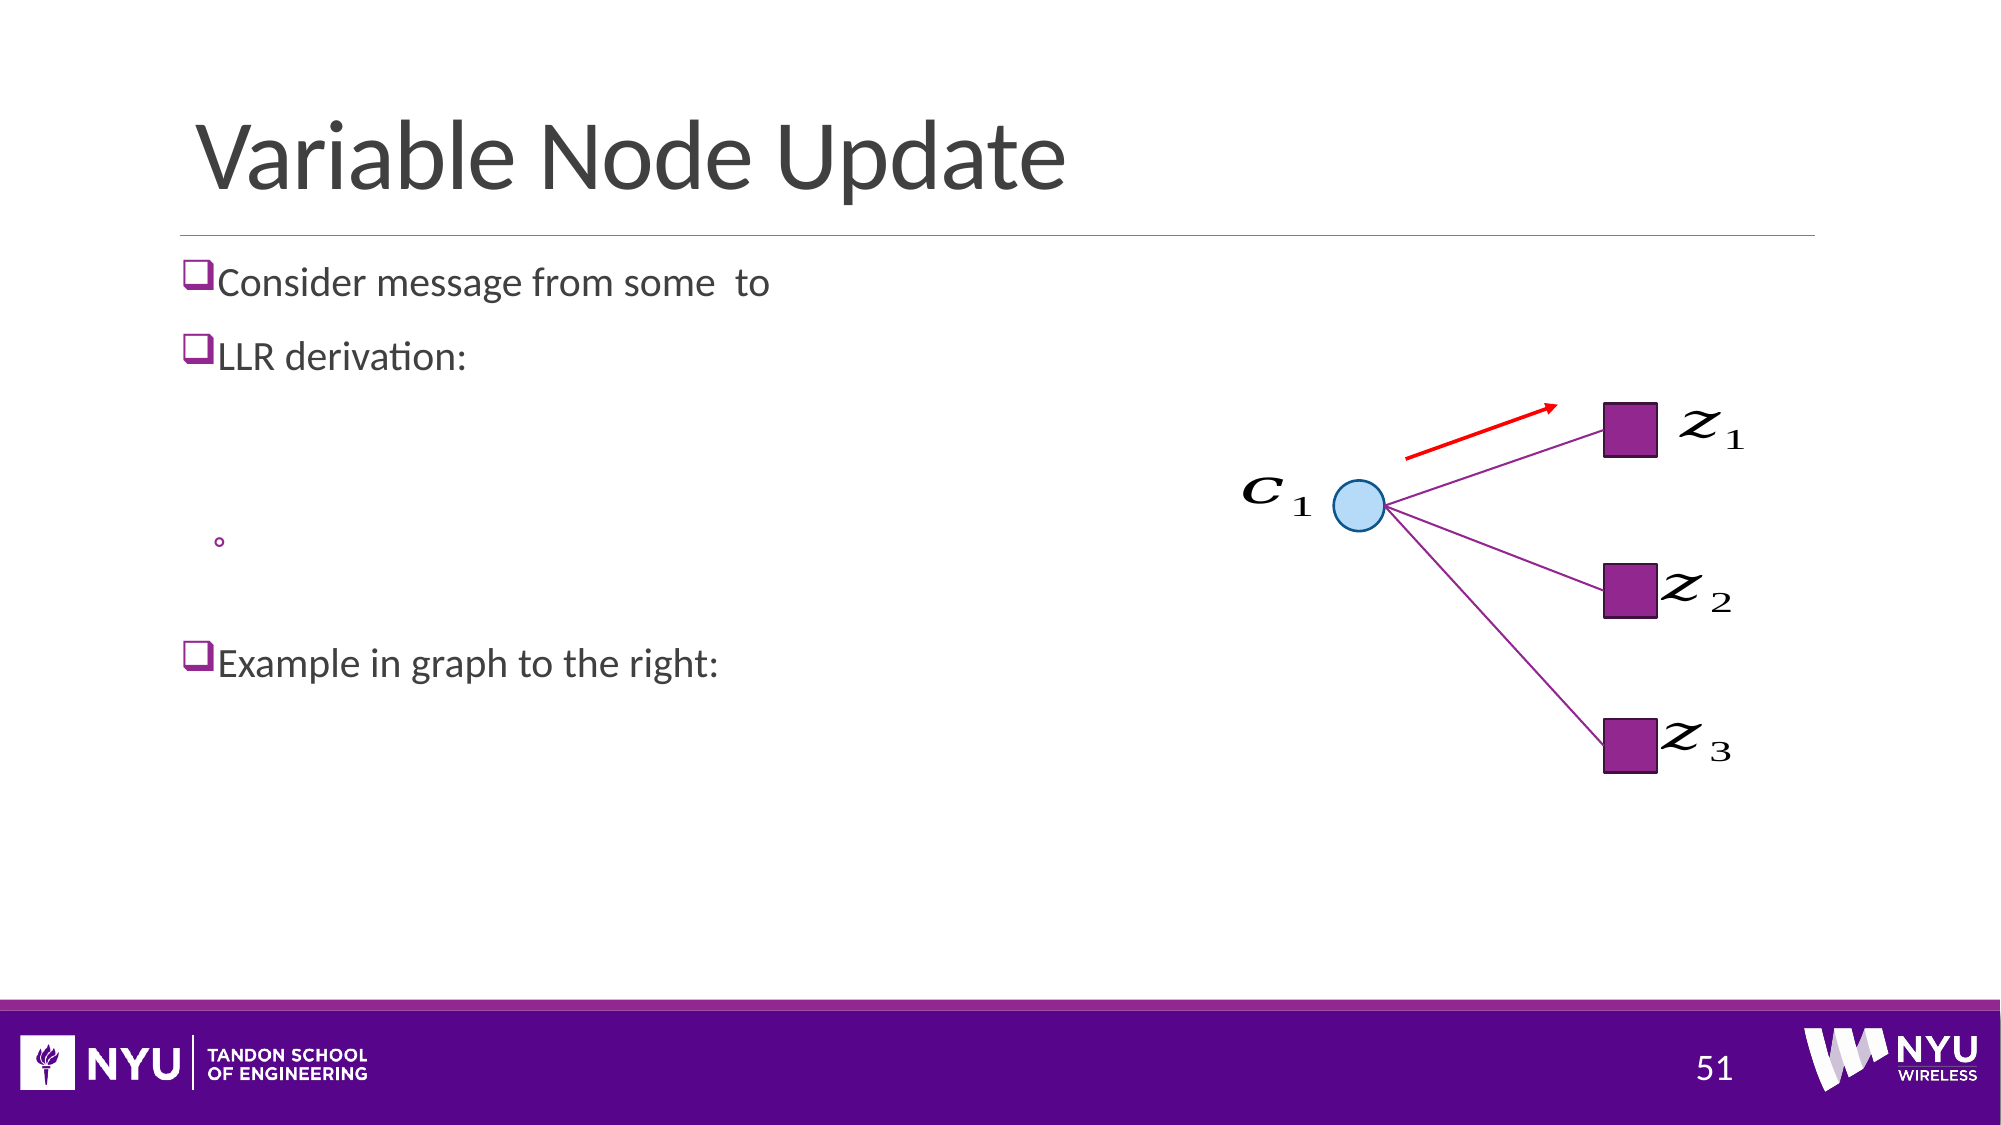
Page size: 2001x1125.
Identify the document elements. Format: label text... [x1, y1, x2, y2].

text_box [1383, 429, 1605, 504]
title Variable Node Update [180, 47, 1830, 218]
slide_number 51 [1533, 1035, 1749, 1096]
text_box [1405, 404, 1559, 460]
text_box [1603, 718, 1658, 774]
text_box [1332, 479, 1381, 533]
text_box [1613, 563, 1658, 619]
text_box [1603, 402, 1658, 458]
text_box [1383, 505, 1605, 747]
